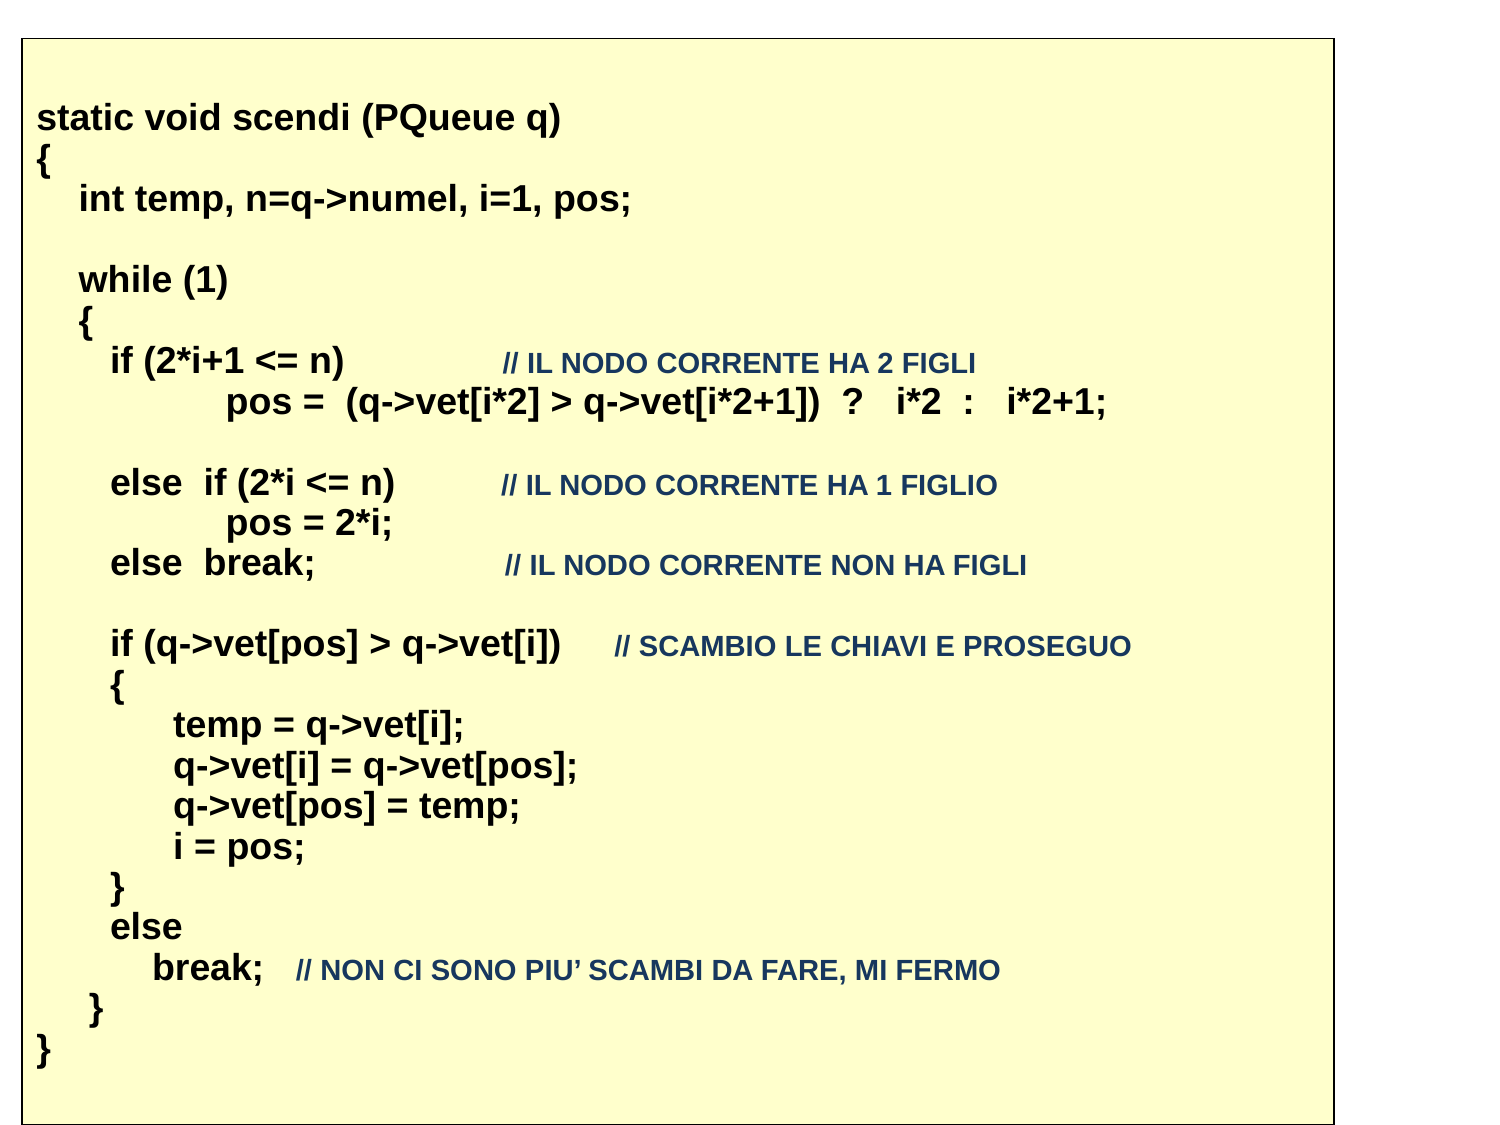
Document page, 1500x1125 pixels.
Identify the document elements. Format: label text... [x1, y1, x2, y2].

text_box static void scendi (PQueue q) { int temp, n=q->numel, i=1, pos; while (1) { if (2*i+1 <= n) // IL NODO CORRENTE HA 2 FIGLI pos = (q->vet[i*2] > q->vet[i*2+1]) ? i*2 : i*2+1; else if (2*i <= n) // IL NODO CORRENTE HA 1 FIGLIO pos = 2*i; else break; // IL NODO CORRENTE NON HA FIGLI if (q->vet[pos] > q->vet[i]) // SCAMBIO LE CHIAVI E PROSEGUO { temp = q->vet[i]; q->vet[i] = q->vet[pos]; q->vet[pos] = temp; i = pos; } else break; // NON CI SONO PIU’ SCAMBI DA FARE, MI FERMO } } [21, 38, 1334, 1125]
